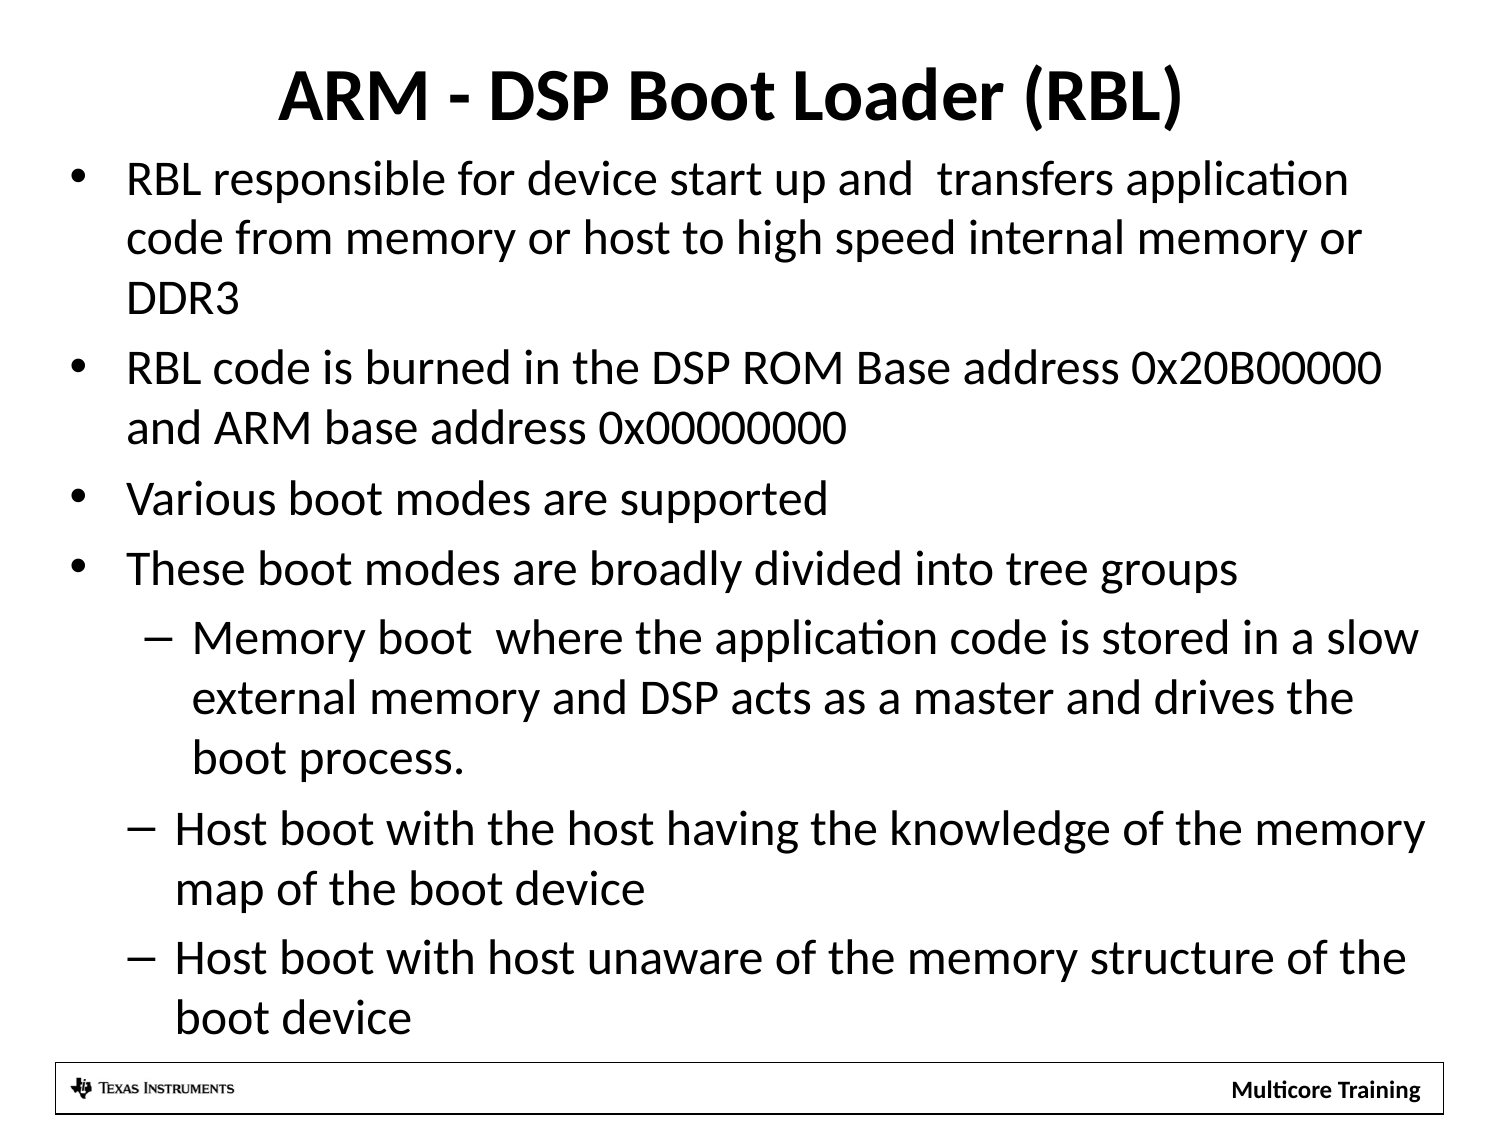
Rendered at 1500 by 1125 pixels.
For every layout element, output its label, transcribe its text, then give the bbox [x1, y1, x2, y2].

picture [59, 1066, 245, 1110]
title ARM - DSP Boot Loader (RBL) [37, 23, 1426, 158]
list RBL responsible for device start up and transfers application code from memory or host to high speed internal memory or DDR3 RBL code is burned in the DSP ROM Base address 0x20B00000 and ARM base address 0x00000000 Various boot modes are supported These boot modes are broadly divided into tree groups Memory boot where the application code is stored in a slow external memory and DSP acts as a master and drives the boot process. Host boot with the host having the knowledge of the memory map of the boot device Host boot with host unaware of the memory structure of the boot device [54, 137, 1451, 1026]
